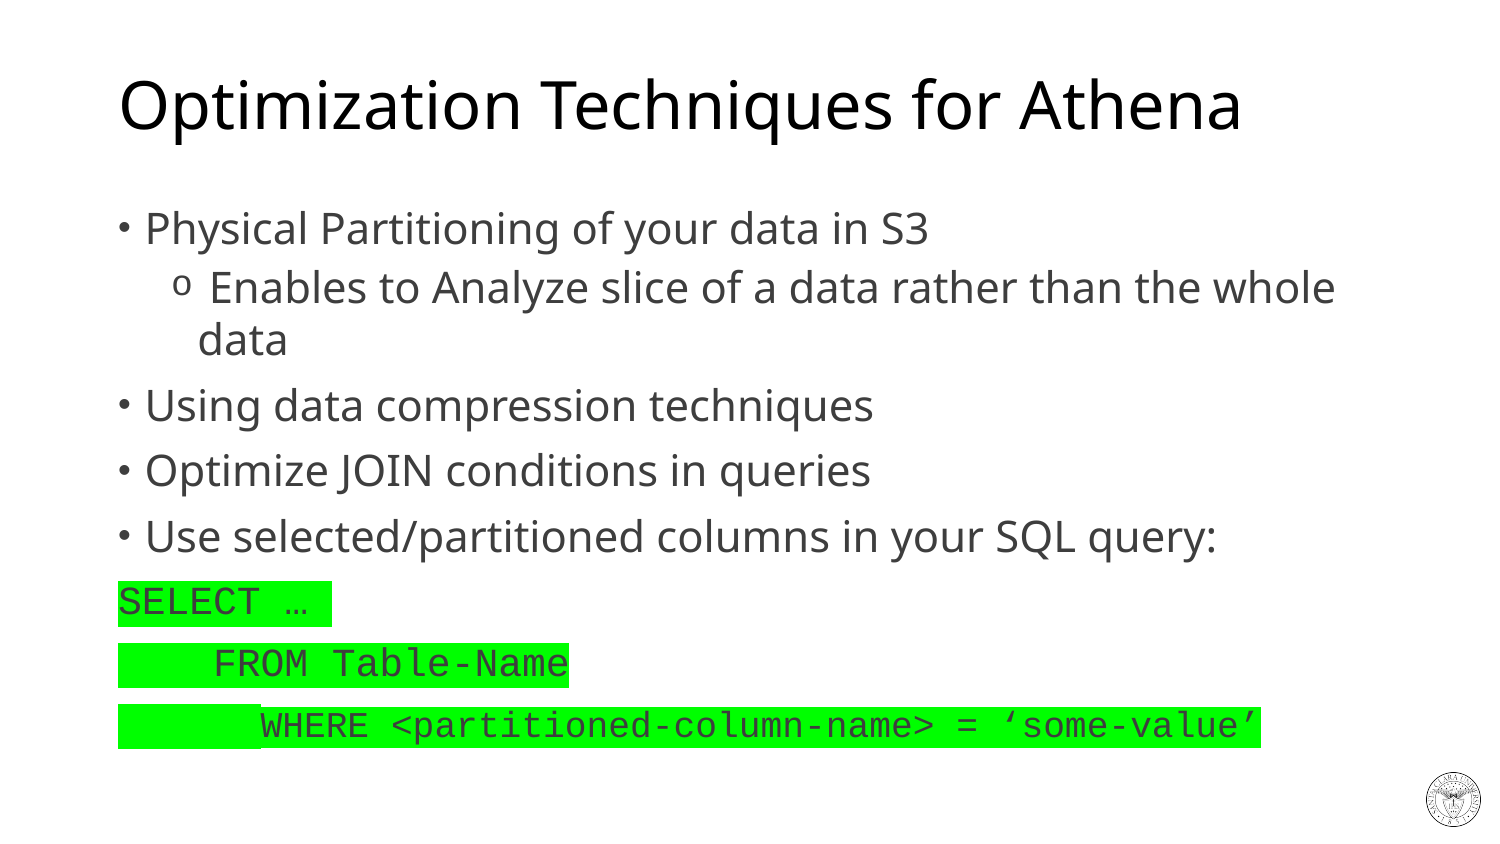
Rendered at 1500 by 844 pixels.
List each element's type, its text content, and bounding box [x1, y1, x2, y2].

list Physical Partitioning of your data in S3 Enables to Analyze slice of a data rather than the whole data Using data compression techniques Optimize JOIN conditions in queries Use selected/partitioned columns in your SQL query: SELECT … FROM Table-Name WHERE <partitioned-column-name> = ‘some-value’ [103, 193, 1397, 760]
title Optimization Techniques for Athena [103, 44, 1397, 152]
picture [1426, 772, 1481, 827]
